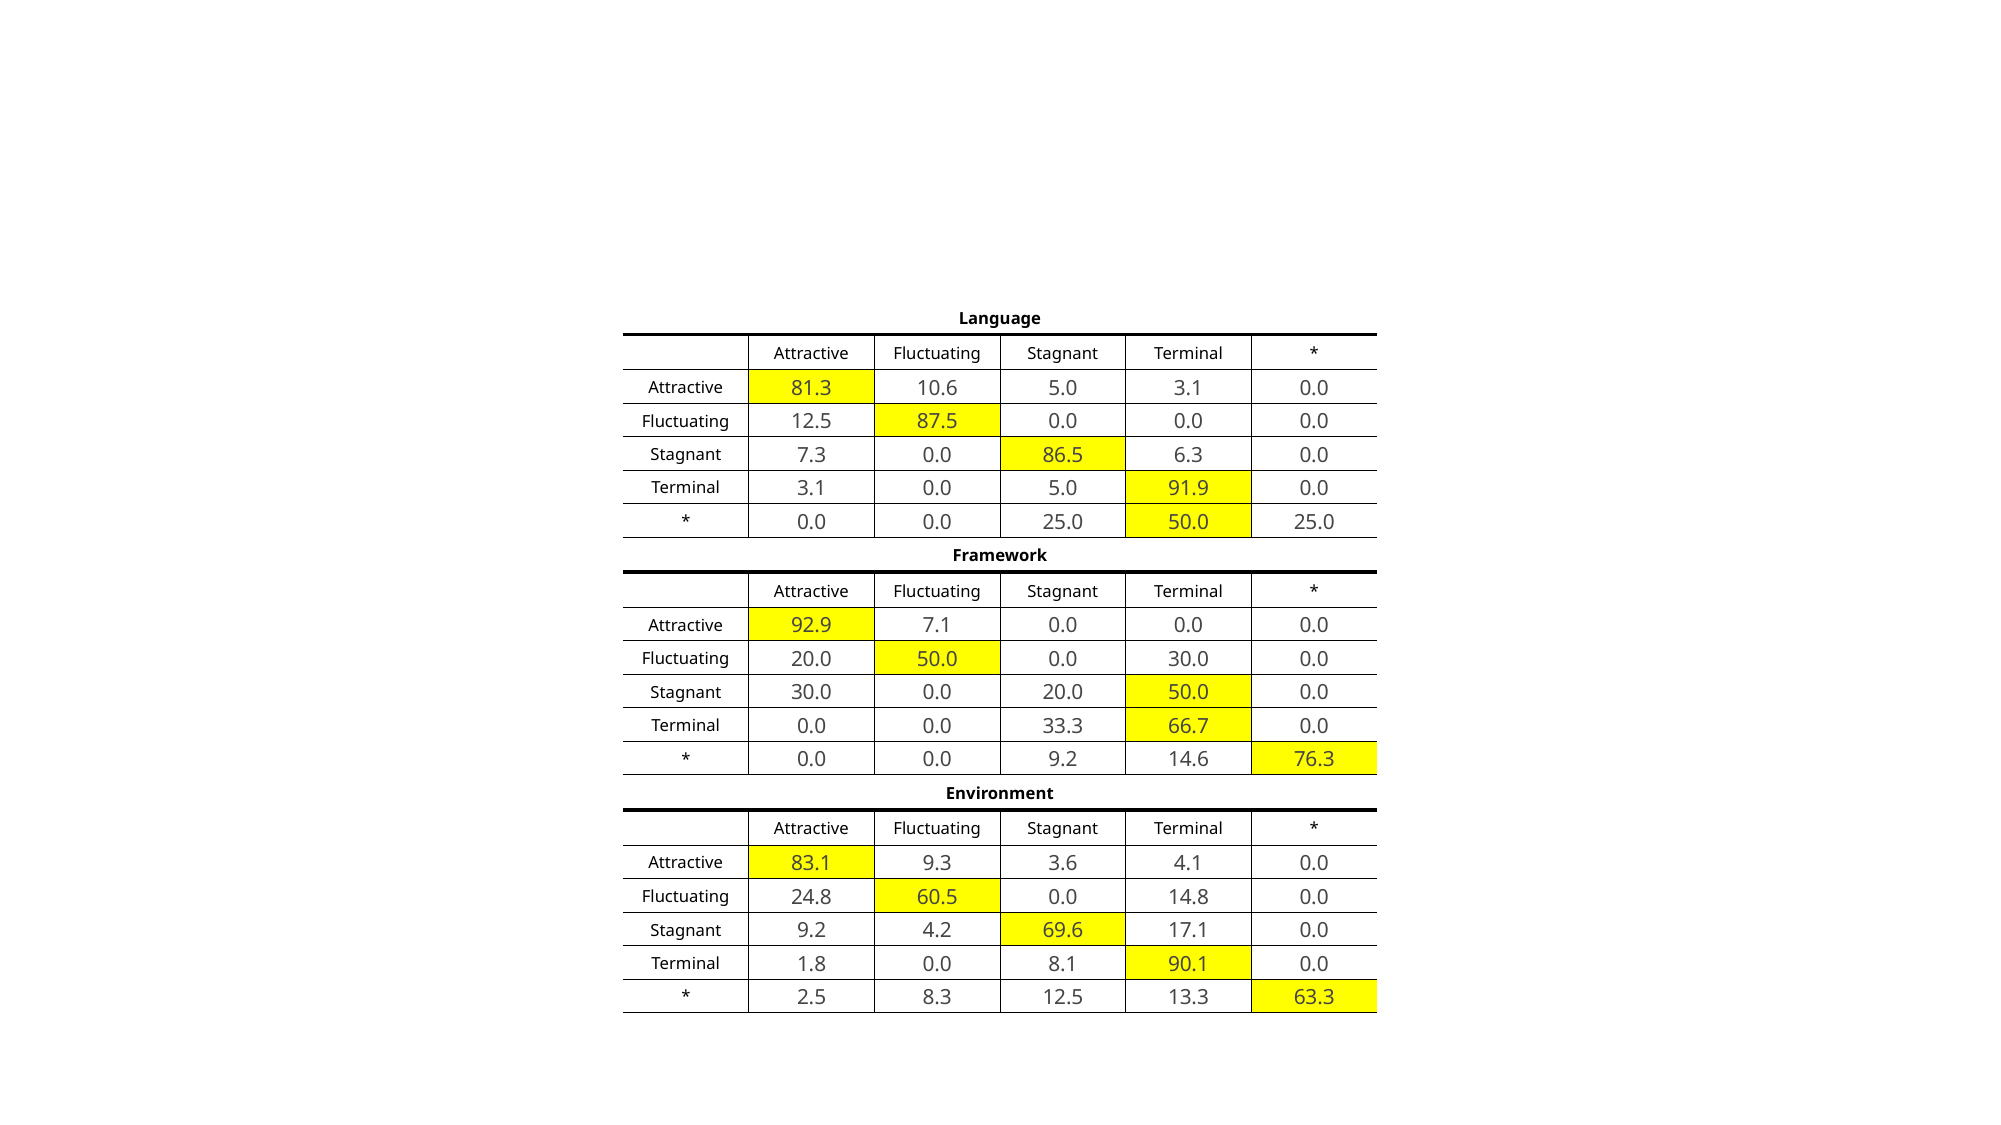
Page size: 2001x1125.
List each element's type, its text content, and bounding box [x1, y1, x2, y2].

table_cell Stagnant [1001, 336, 1125, 369]
table_cell 0.0 [1252, 641, 1377, 674]
table_cell 0.0 [1252, 608, 1377, 640]
table_cell 0.0 [875, 675, 1000, 707]
table_cell 0.0 [1252, 404, 1377, 436]
table_cell 4.2 [875, 913, 1000, 945]
table_cell 63.3 [1252, 980, 1377, 1012]
table_cell 17.1 [1126, 913, 1251, 945]
table_cell 0.0 [875, 471, 1000, 503]
table_cell * [1252, 574, 1377, 607]
table_cell 0.0 [1001, 641, 1125, 674]
table_cell 60.5 [875, 879, 1000, 912]
table_cell 66.7 [1126, 708, 1251, 741]
table_cell * [623, 742, 748, 774]
table_cell 92.9 [749, 608, 874, 640]
table_cell Stagnant [623, 913, 748, 945]
table_cell Fluctuating [875, 812, 1000, 845]
table_cell Stagnant [623, 675, 748, 707]
table_cell 5.0 [1001, 370, 1125, 403]
table_cell 7.3 [749, 437, 874, 470]
table_cell Stagnant [1001, 812, 1125, 845]
table_cell 69.6 [1001, 913, 1125, 945]
table_cell Attractive [623, 846, 748, 878]
table_cell Fluctuating [875, 336, 1000, 369]
table_cell 1.8 [749, 946, 874, 979]
table_cell Fluctuating [623, 879, 748, 912]
table_cell 10.6 [875, 370, 1000, 403]
table_cell Attractive [749, 336, 874, 369]
table_cell 0.0 [1252, 437, 1377, 470]
table_cell 0.0 [1252, 846, 1377, 878]
table_cell Stagnant [623, 437, 748, 470]
table_cell Framework [623, 538, 1377, 570]
table_cell 7.1 [875, 608, 1000, 640]
table_cell 9.2 [749, 913, 874, 945]
table_cell * [623, 980, 748, 1012]
table_cell 0.0 [1252, 471, 1377, 503]
table_cell Terminal [1126, 812, 1251, 845]
table_cell 14.6 [1126, 742, 1251, 774]
table_cell 0.0 [1001, 404, 1125, 436]
table_cell 0.0 [1126, 404, 1251, 436]
table_cell 76.3 [1252, 742, 1377, 774]
table_cell 0.0 [1001, 608, 1125, 640]
table_cell 9.2 [1001, 742, 1125, 774]
table_cell 25.0 [1001, 504, 1125, 537]
table_cell 0.0 [749, 504, 874, 537]
table_cell Terminal [623, 708, 748, 741]
table_cell [623, 574, 748, 607]
table_cell * [1252, 336, 1377, 369]
table_cell Terminal [623, 471, 748, 503]
table_cell Terminal [1126, 574, 1251, 607]
table_cell 13.3 [1126, 980, 1251, 1012]
table_cell 50.0 [1126, 504, 1251, 537]
table_cell Fluctuating [875, 574, 1000, 607]
table_cell 20.0 [1001, 675, 1125, 707]
table_cell 5.0 [1001, 471, 1125, 503]
table_cell Terminal [1126, 336, 1251, 369]
table_cell 9.3 [875, 846, 1000, 878]
table_cell 50.0 [875, 641, 1000, 674]
table_cell Fluctuating [623, 404, 748, 436]
table_cell * [623, 504, 748, 537]
table_cell 4.1 [1126, 846, 1251, 878]
table_cell 0.0 [875, 946, 1000, 979]
table_cell 12.5 [1001, 980, 1125, 1012]
table_cell 0.0 [1252, 879, 1377, 912]
table_cell Environment [623, 775, 1377, 808]
table_cell Attractive [623, 370, 748, 403]
table_cell 86.5 [1001, 437, 1125, 470]
table_cell 0.0 [875, 504, 1000, 537]
table_cell 0.0 [1252, 913, 1377, 945]
table_cell 3.1 [1126, 370, 1251, 403]
table_cell 0.0 [875, 437, 1000, 470]
table_cell Attractive [749, 574, 874, 607]
table_cell 0.0 [875, 708, 1000, 741]
table_cell 50.0 [1126, 675, 1251, 707]
table_cell 12.5 [749, 404, 874, 436]
table_cell 3.1 [749, 471, 874, 503]
table_cell 30.0 [749, 675, 874, 707]
table_cell 87.5 [875, 404, 1000, 436]
table_cell 0.0 [1252, 946, 1377, 979]
table_cell 90.1 [1126, 946, 1251, 979]
table_cell 0.0 [1252, 708, 1377, 741]
table_cell [623, 812, 748, 845]
table_cell 83.1 [749, 846, 874, 878]
table_cell 0.0 [749, 742, 874, 774]
table_cell 25.0 [1252, 504, 1377, 537]
table_cell 0.0 [875, 742, 1000, 774]
table_cell 30.0 [1126, 641, 1251, 674]
table_cell 0.0 [1252, 675, 1377, 707]
table_header Language [623, 299, 1377, 333]
table_cell 2.5 [749, 980, 874, 1012]
table_cell 0.0 [749, 708, 874, 741]
table_cell 91.9 [1126, 471, 1251, 503]
table_cell 3.6 [1001, 846, 1125, 878]
table_cell 33.3 [1001, 708, 1125, 741]
table_cell 14.8 [1126, 879, 1251, 912]
table_cell 0.0 [1126, 608, 1251, 640]
table_cell 81.3 [749, 370, 874, 403]
table_cell 24.8 [749, 879, 874, 912]
table_cell [623, 336, 748, 369]
table_cell Attractive [749, 812, 874, 845]
table_cell Terminal [623, 946, 748, 979]
table_cell Stagnant [1001, 574, 1125, 607]
table_cell 6.3 [1126, 437, 1251, 470]
table_cell 0.0 [1252, 370, 1377, 403]
table_cell 8.1 [1001, 946, 1125, 979]
table_cell 0.0 [1001, 879, 1125, 912]
table_cell * [1252, 812, 1377, 845]
table_cell Fluctuating [623, 641, 748, 674]
table_cell 20.0 [749, 641, 874, 674]
table_cell Attractive [623, 608, 748, 640]
table_cell 8.3 [875, 980, 1000, 1012]
